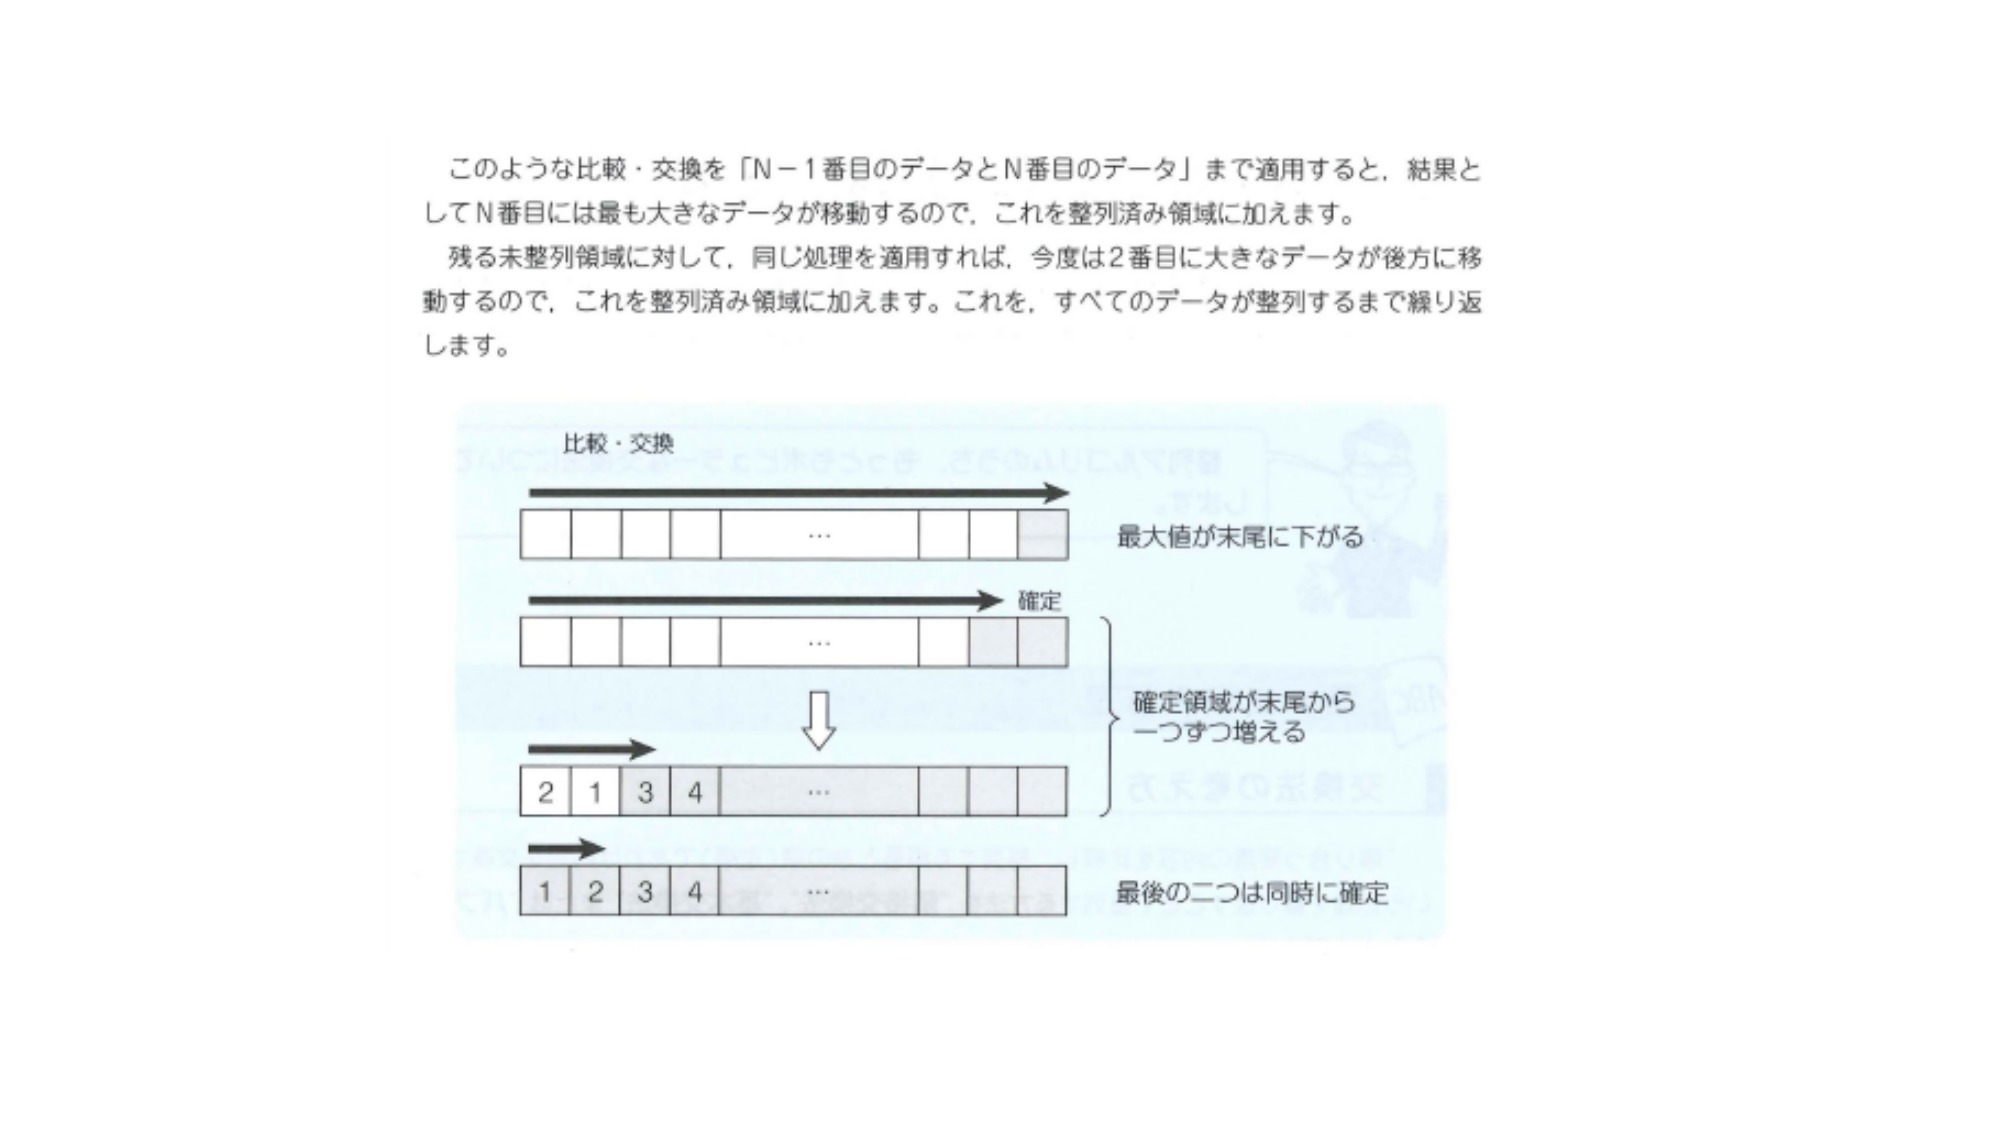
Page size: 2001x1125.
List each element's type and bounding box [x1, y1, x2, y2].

picture [386, 133, 1523, 956]
